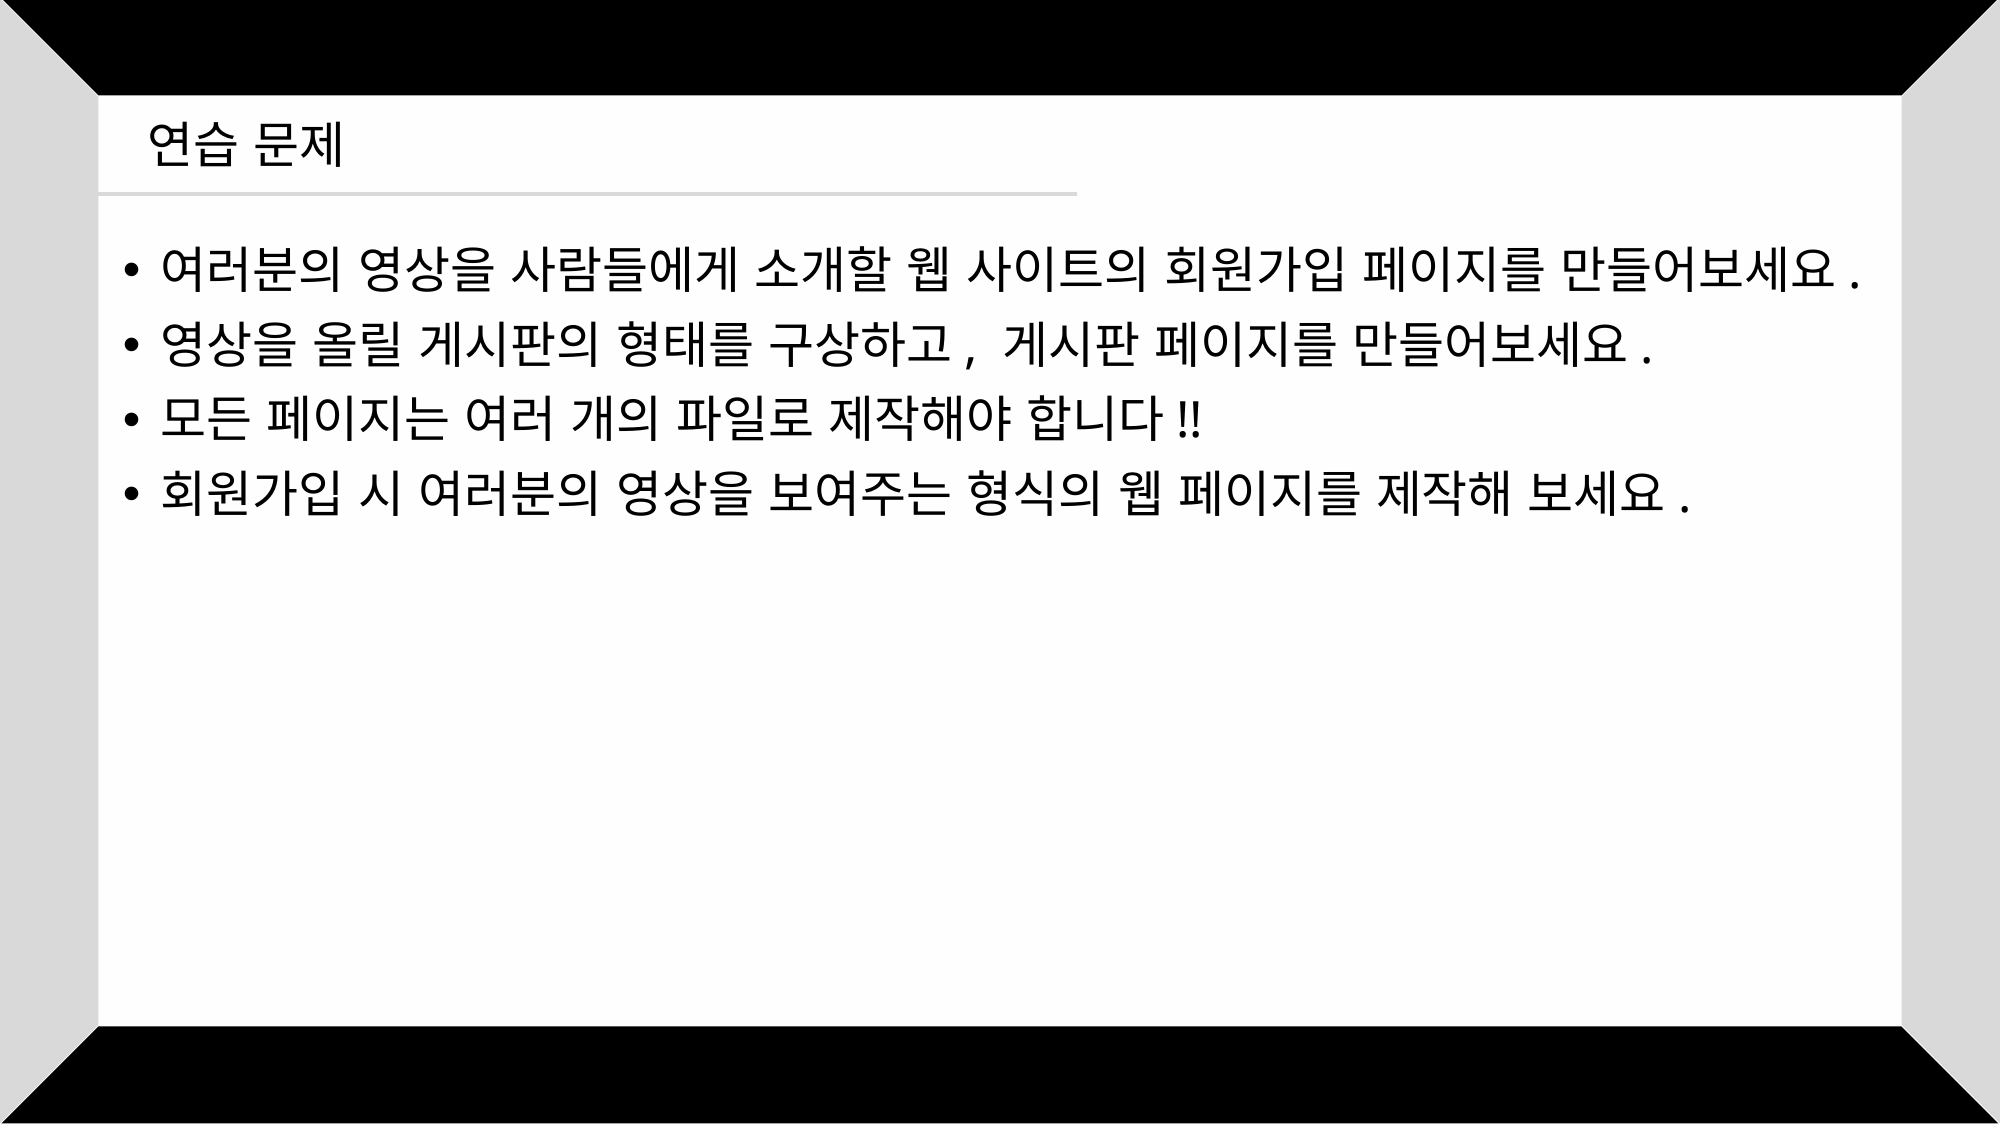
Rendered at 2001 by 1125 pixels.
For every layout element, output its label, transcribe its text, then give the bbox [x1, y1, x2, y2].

text_box 연습 문제 [132, 106, 361, 181]
list 여러분의 영상을 사람들에게 소개할 웹 사이트의 회원가입 페이지를 만들어보세요. 영상을 올릴 게시판의 형태를 구상하고, 게시판 페이지를 만들어보세요. 모든 페이지는 여러 개의 파일로 제작해야 합니다!! 회원가입 시 여러분의 영상을 보여주는 형식의 웹 페이지를 제작해 보세요. [107, 237, 1886, 899]
